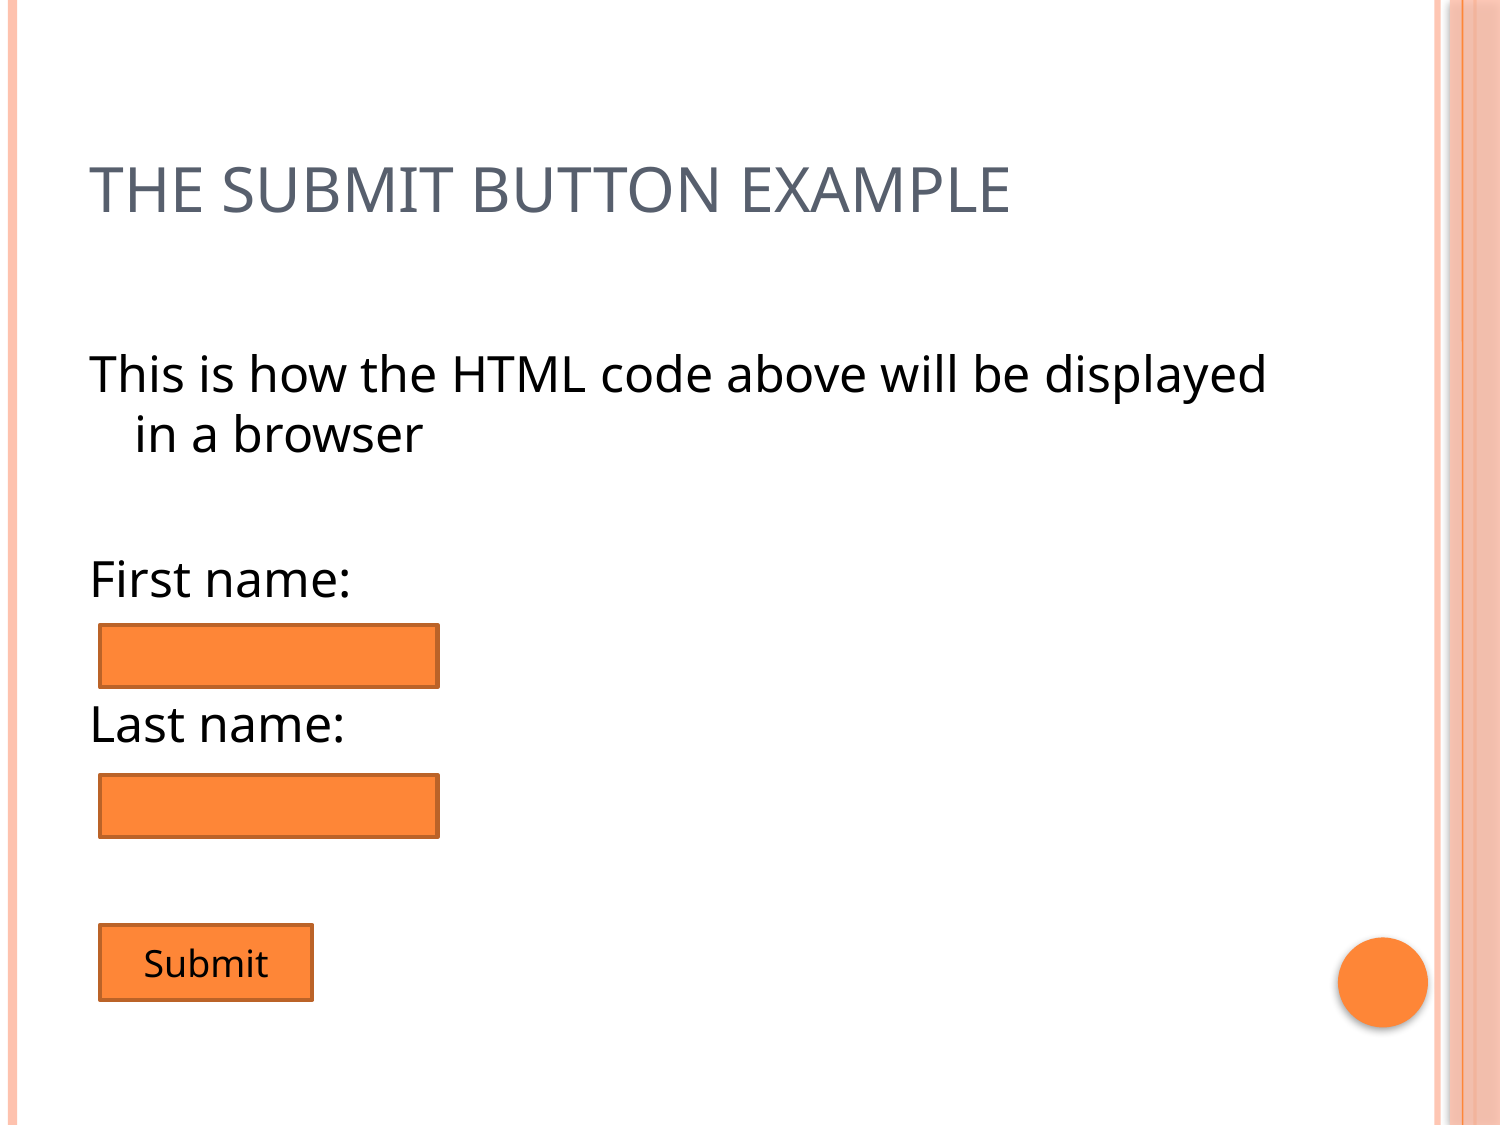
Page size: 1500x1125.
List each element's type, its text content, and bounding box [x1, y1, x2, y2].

text_box [98, 773, 440, 839]
text_box Submit [98, 923, 314, 1002]
title The Submit Button Example [75, 45, 1300, 233]
list This is how the HTML code above will be displayed in a browser First name: Last name: [75, 262, 1300, 1062]
text_box [98, 623, 440, 689]
